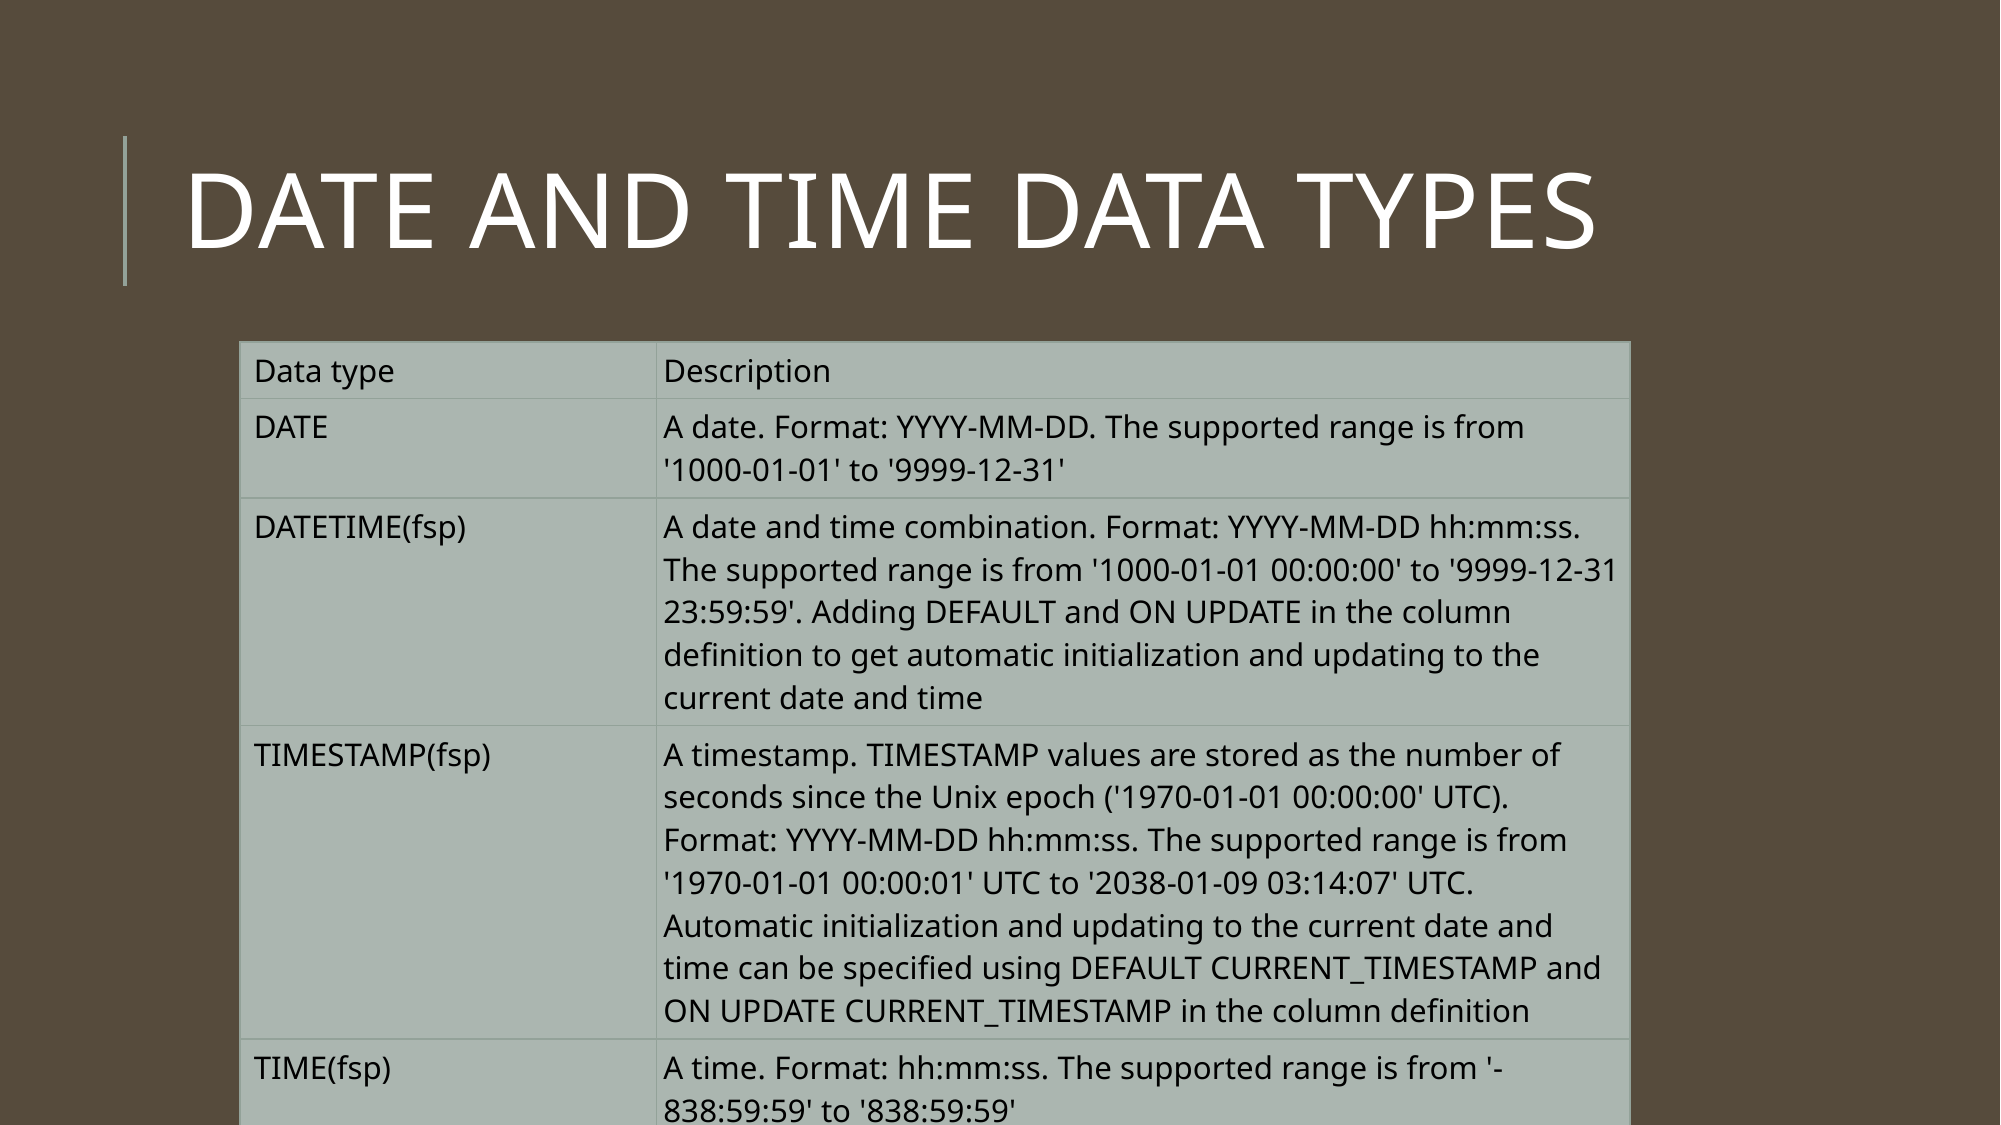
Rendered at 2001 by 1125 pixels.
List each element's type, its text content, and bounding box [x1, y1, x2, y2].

table_cell A date. Format: YYYY-MM-DD. The supported range is from '1000-01-01' to '9999-12-31' [657, 399, 1629, 497]
table_cell DATE [241, 399, 656, 497]
title Date and Time Data Types [168, 96, 1763, 342]
table_header Data type [241, 343, 656, 398]
table_cell TIMESTAMP(fsp) [241, 726, 656, 1038]
table_cell A time. Format: hh:mm:ss. The supported range is from '-838:59:59' to '838:59:59' [657, 1040, 1629, 1125]
table_cell TIME(fsp) [241, 1040, 656, 1125]
table_header Description [657, 343, 1629, 398]
table_cell A timestamp. TIMESTAMP values are stored as the number of seconds since the Unix epoch ('1970-01-01 00:00:00' UTC). Format: YYYY-MM-DD hh:mm:ss. The supported range is from '1970-01-01 00:00:01' UTC to '2038-01-09 03:14:07' UTC. Automatic initialization and updating to the current date and time can be specified using DEFAULT CURRENT_TIMESTAMP and ON UPDATE CURRENT_TIMESTAMP in the column definition [657, 726, 1629, 1038]
table_cell DATETIME(fsp) [241, 499, 656, 725]
table_cell A date and time combination. Format: YYYY-MM-DD hh:mm:ss. The supported range is from '1000-01-01 00:00:00' to '9999-12-31 23:59:59'. Adding DEFAULT and ON UPDATE in the column definition to get automatic initialization and updating to the current date and time [657, 499, 1629, 725]
